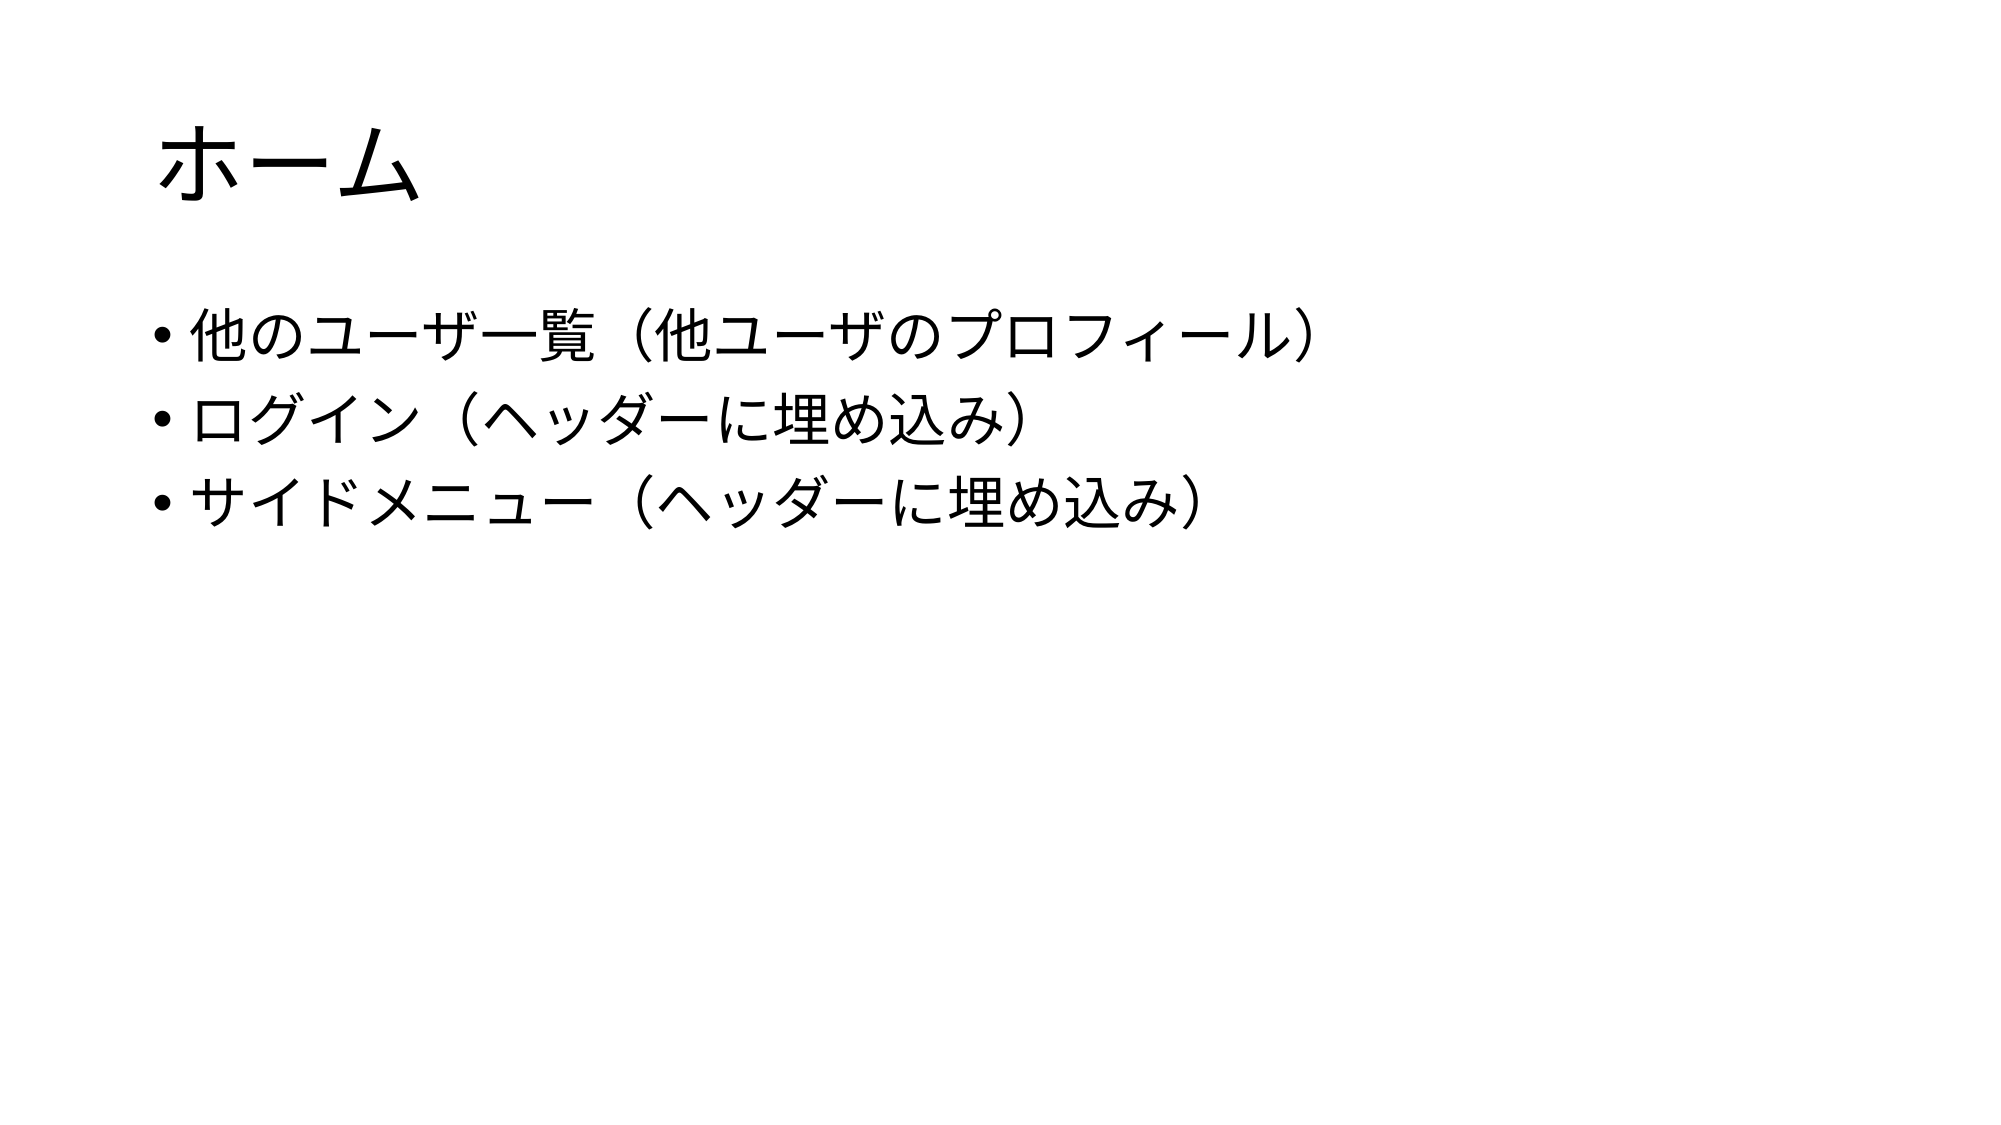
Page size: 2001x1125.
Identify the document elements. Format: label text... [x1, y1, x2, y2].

title ホーム [137, 59, 1863, 278]
list 他のユーザ一覧（他ユーザのプロフィール） ログイン（ヘッダーに埋め込み） サイドメニュー（ヘッダーに埋め込み） [137, 299, 1863, 1014]
